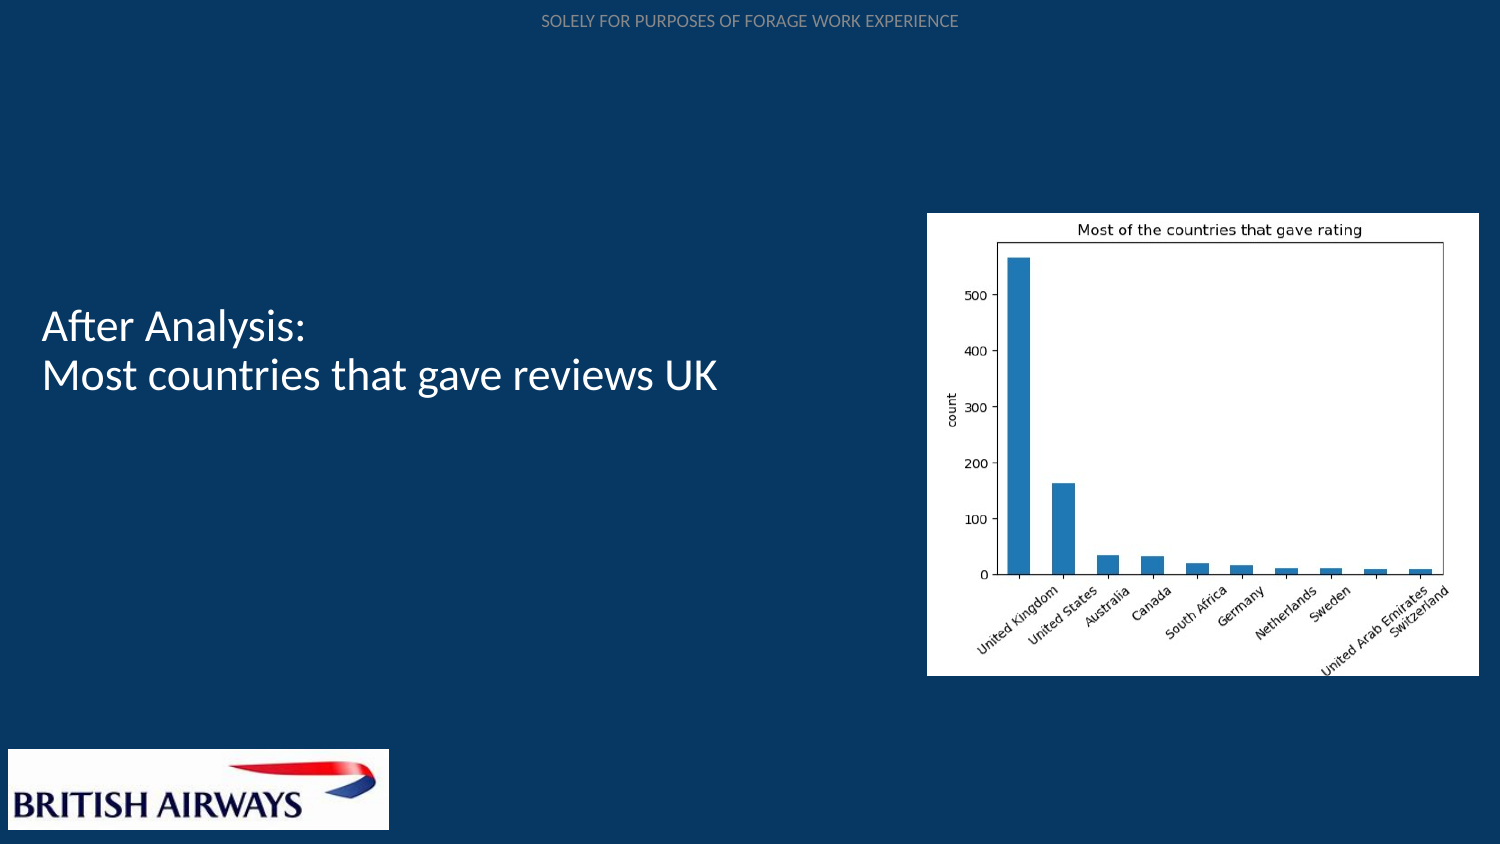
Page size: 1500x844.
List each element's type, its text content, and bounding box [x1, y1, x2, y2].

picture [927, 212, 1479, 676]
title After Analysis: Most countries that gave reviews UK [30, 161, 900, 542]
picture [7, 749, 389, 830]
